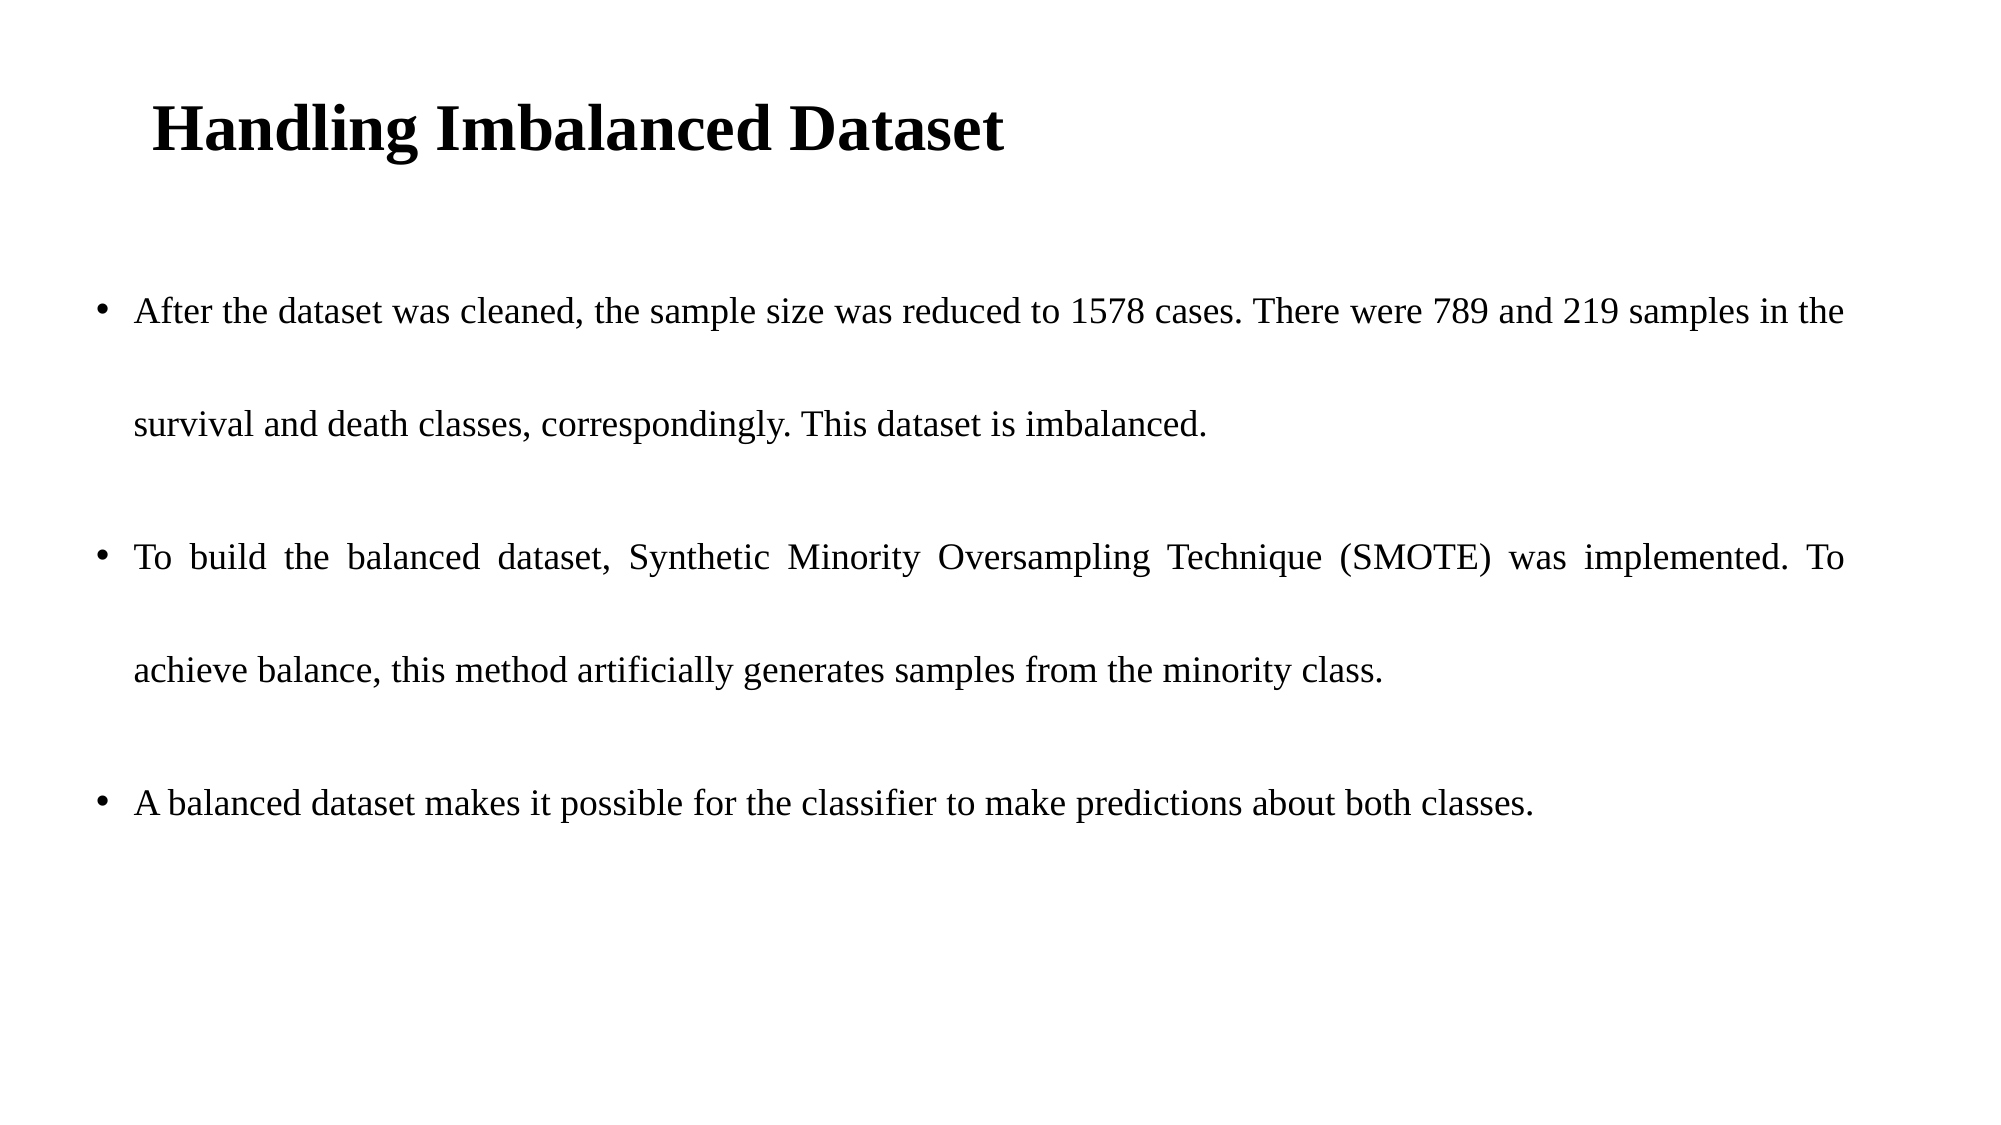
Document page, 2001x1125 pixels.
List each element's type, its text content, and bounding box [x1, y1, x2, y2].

list After the dataset was cleaned, the sample size was reduced to 1578 cases. There were 789 and 219 samples in the survival and death classes, correspondingly. This dataset is imbalanced. To build the balanced dataset, Synthetic Minority Oversampling Technique (SMOTE) was implemented. To achieve balance, this method artificially generates samples from the minority class. A balanced dataset makes it possible for the classifier to make predictions about both classes. [81, 211, 1863, 995]
title Handling Imbalanced Dataset [137, 59, 1863, 211]
